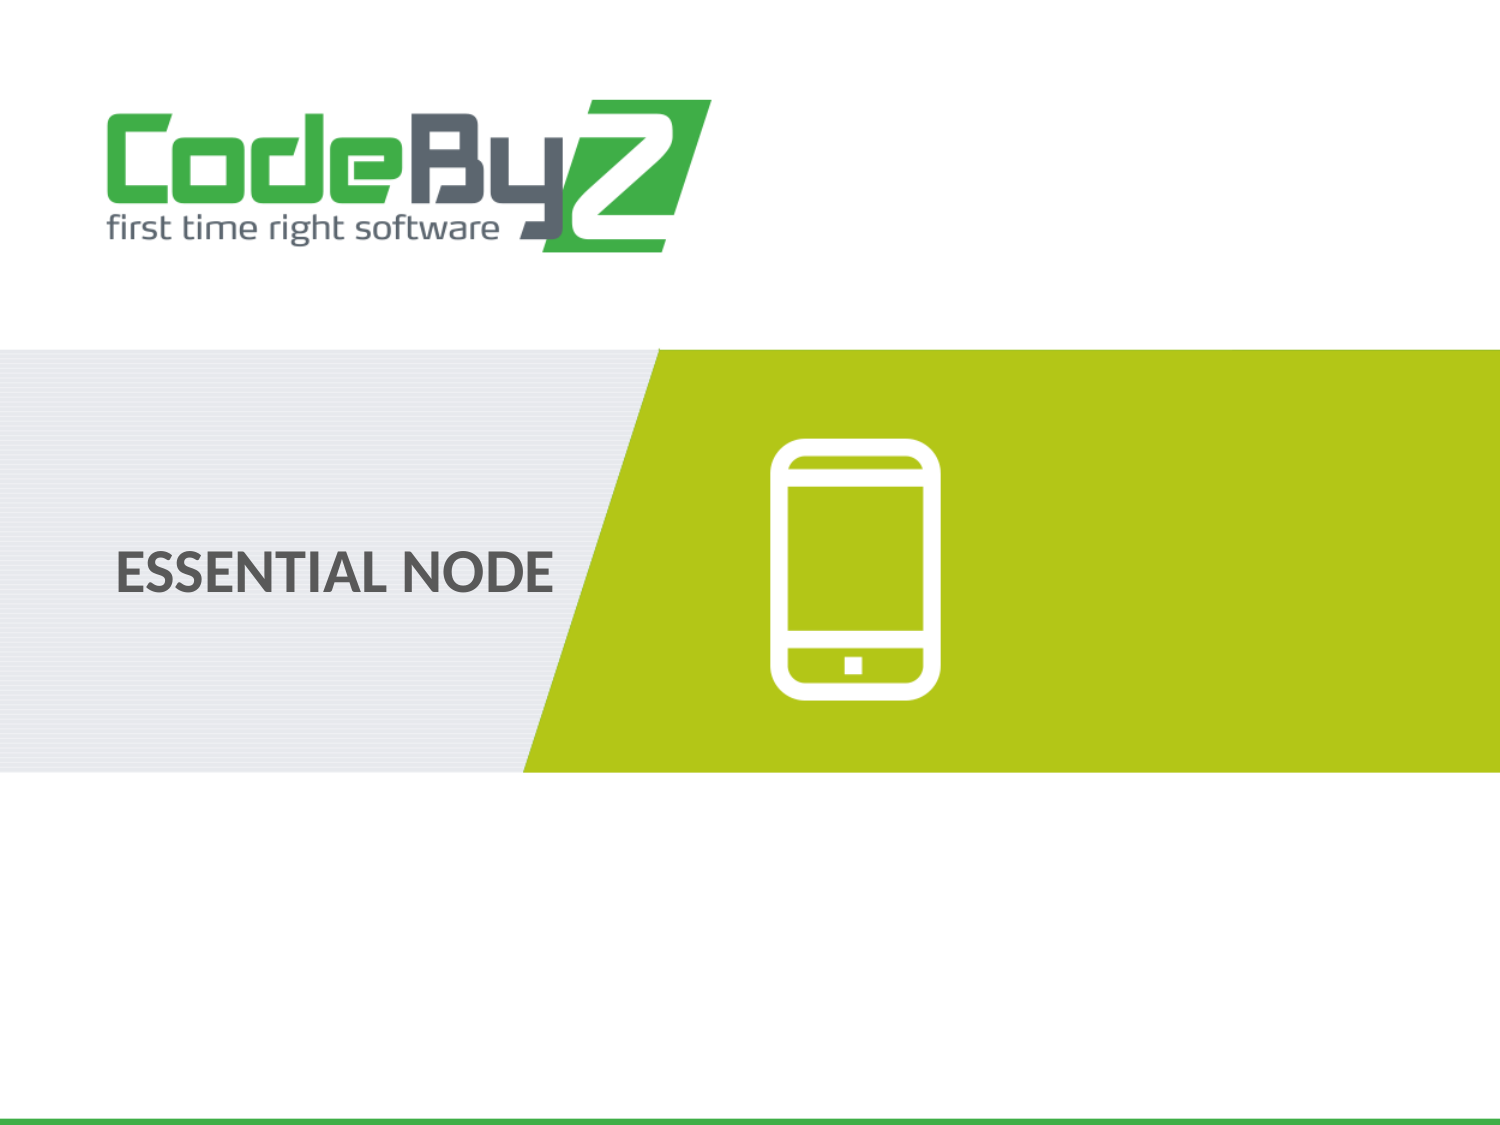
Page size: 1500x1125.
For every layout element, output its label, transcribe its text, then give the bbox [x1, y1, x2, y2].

picture [0, 0, 1500, 1125]
title ESSENTIAL NODE [100, 456, 609, 680]
